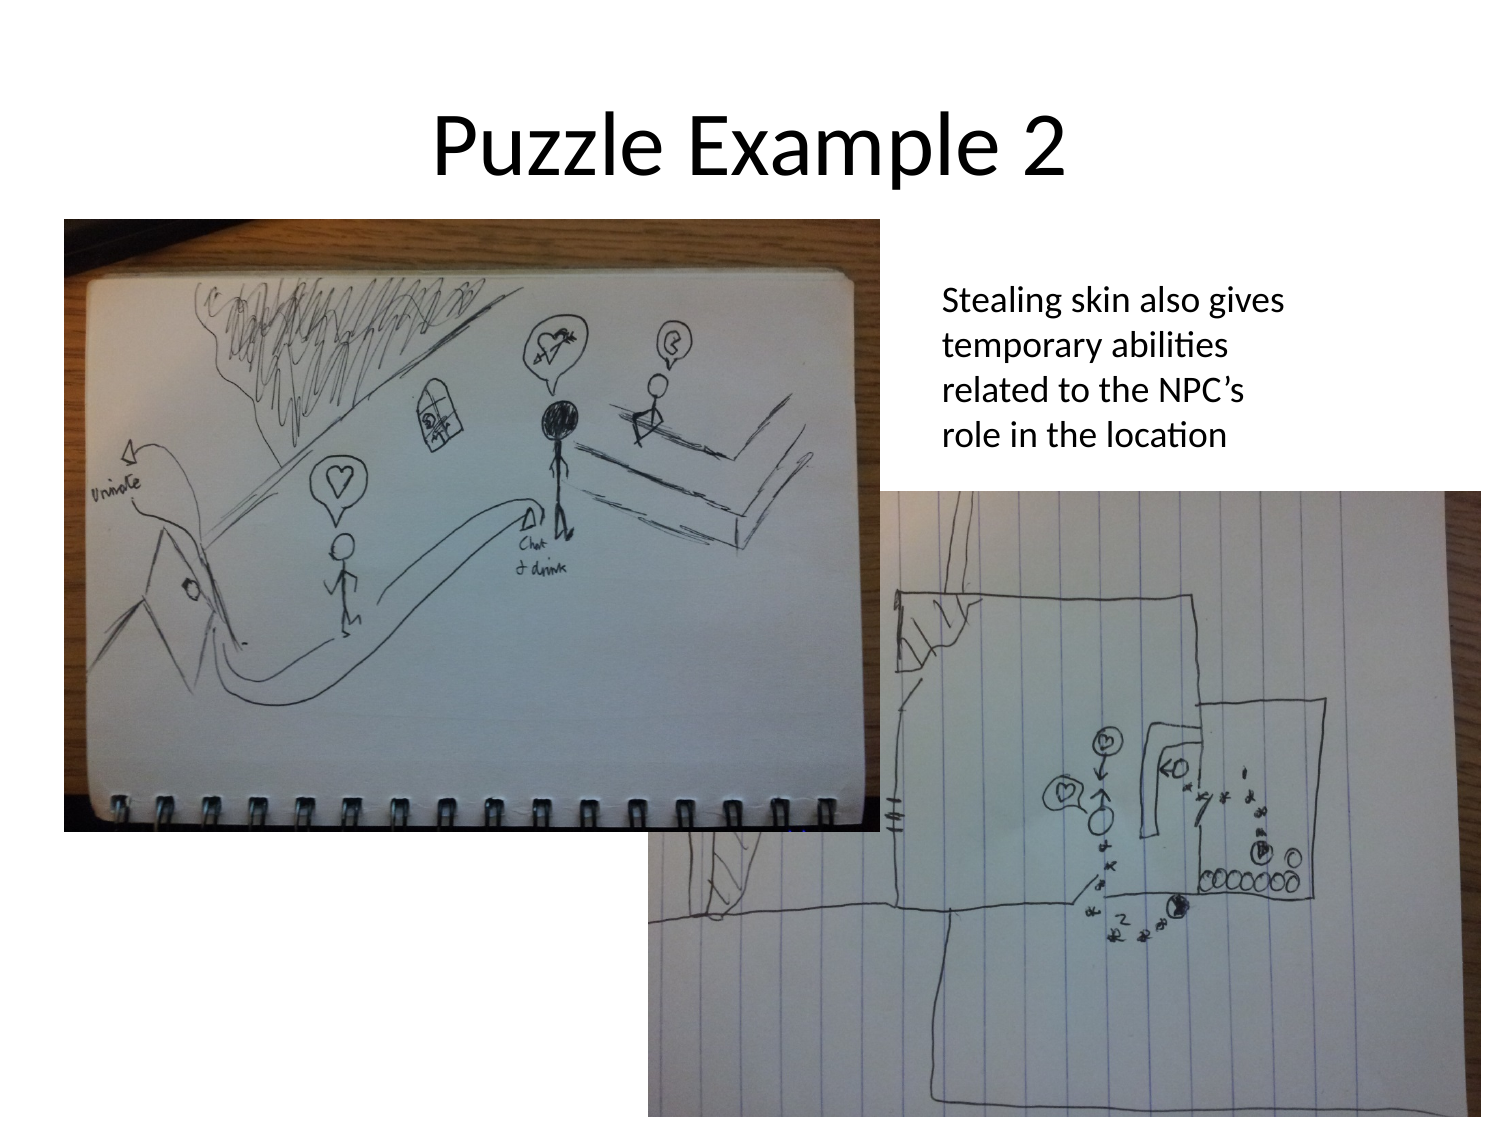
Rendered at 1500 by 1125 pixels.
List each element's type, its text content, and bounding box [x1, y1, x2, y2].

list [64, 219, 881, 832]
title Puzzle Example 2 [75, 45, 1425, 233]
picture [647, 491, 1481, 1117]
text_box Stealing skin also gives temporary abilities related to the NPC’s role in the location [927, 267, 1306, 462]
